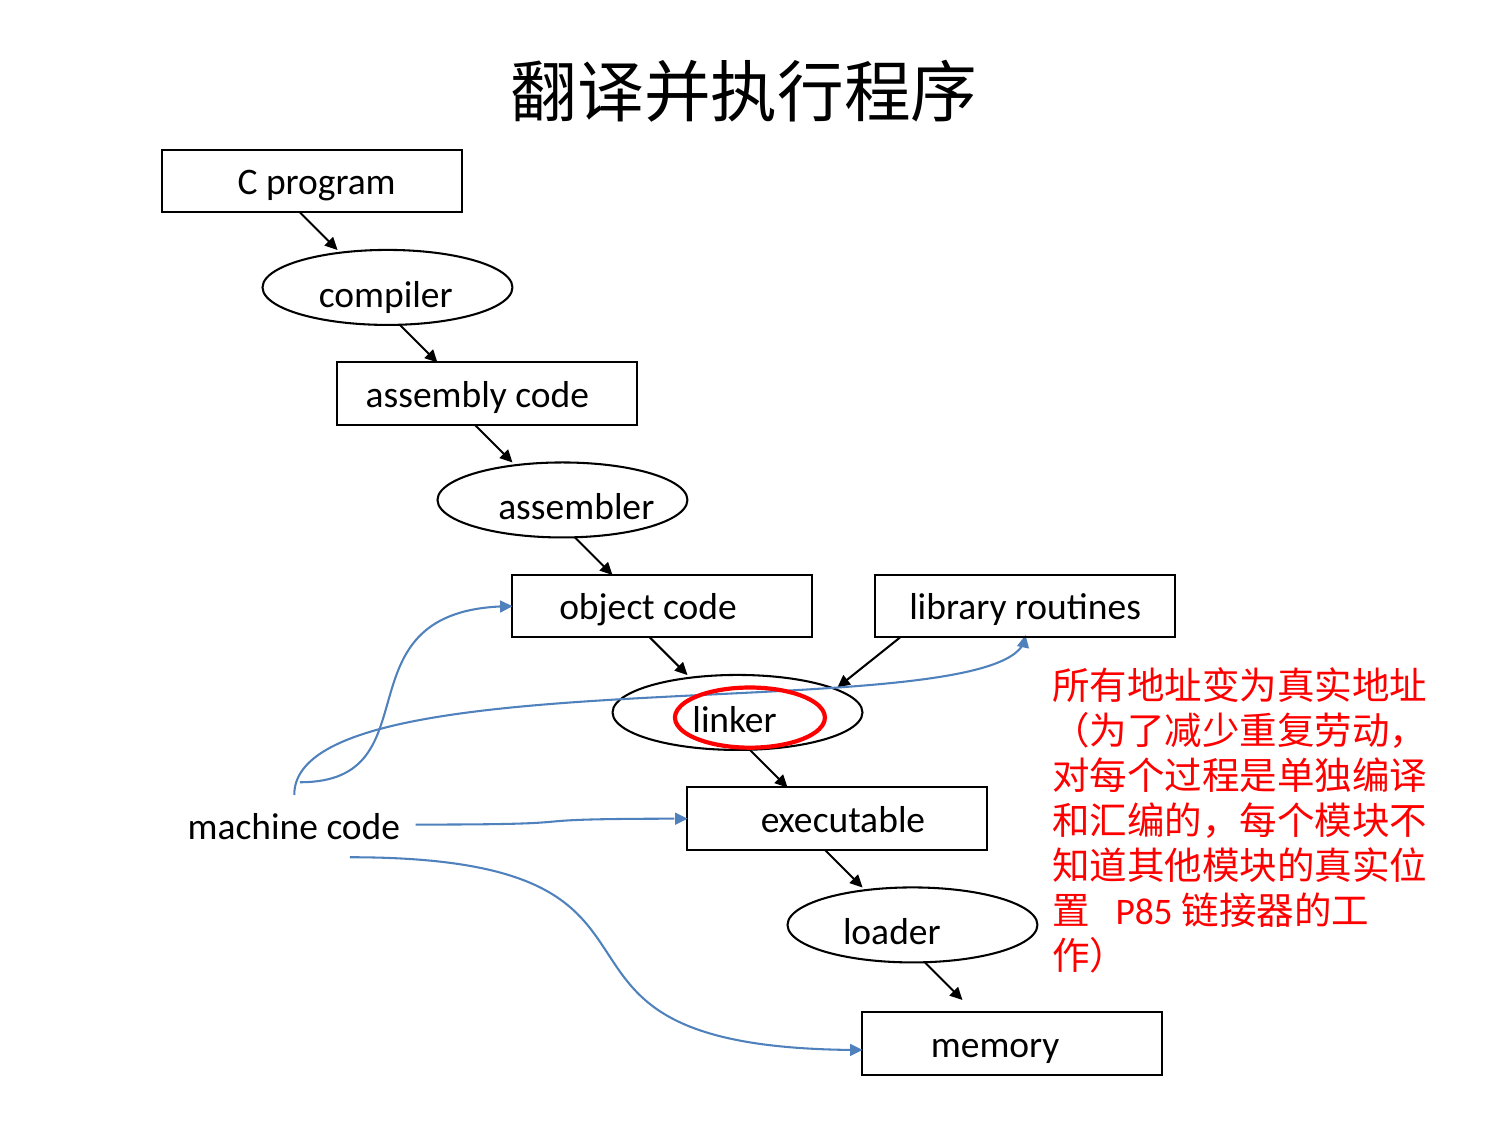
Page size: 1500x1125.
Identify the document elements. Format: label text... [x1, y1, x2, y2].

text_box 所有地址变为真实地址（为了减少重复劳动，对每个过程是单独编译和汇编的，每个模块不知道其他模块的真实位置 P85链接器的工作） [1037, 654, 1449, 984]
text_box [746, 424, 813, 635]
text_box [746, 857, 863, 1051]
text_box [746, 637, 988, 851]
text_box 翻译并执行程序 [64, 42, 1424, 138]
text_box machine code [173, 794, 416, 855]
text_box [425, 818, 574, 826]
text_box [262, 212, 638, 426]
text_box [437, 424, 574, 638]
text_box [874, 574, 1176, 638]
text_box C program [222, 149, 412, 210]
text_box [162, 149, 263, 213]
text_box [787, 849, 1163, 1076]
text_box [579, 349, 740, 1081]
text_box [412, 149, 463, 210]
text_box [349, 857, 574, 1051]
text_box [299, 605, 513, 783]
